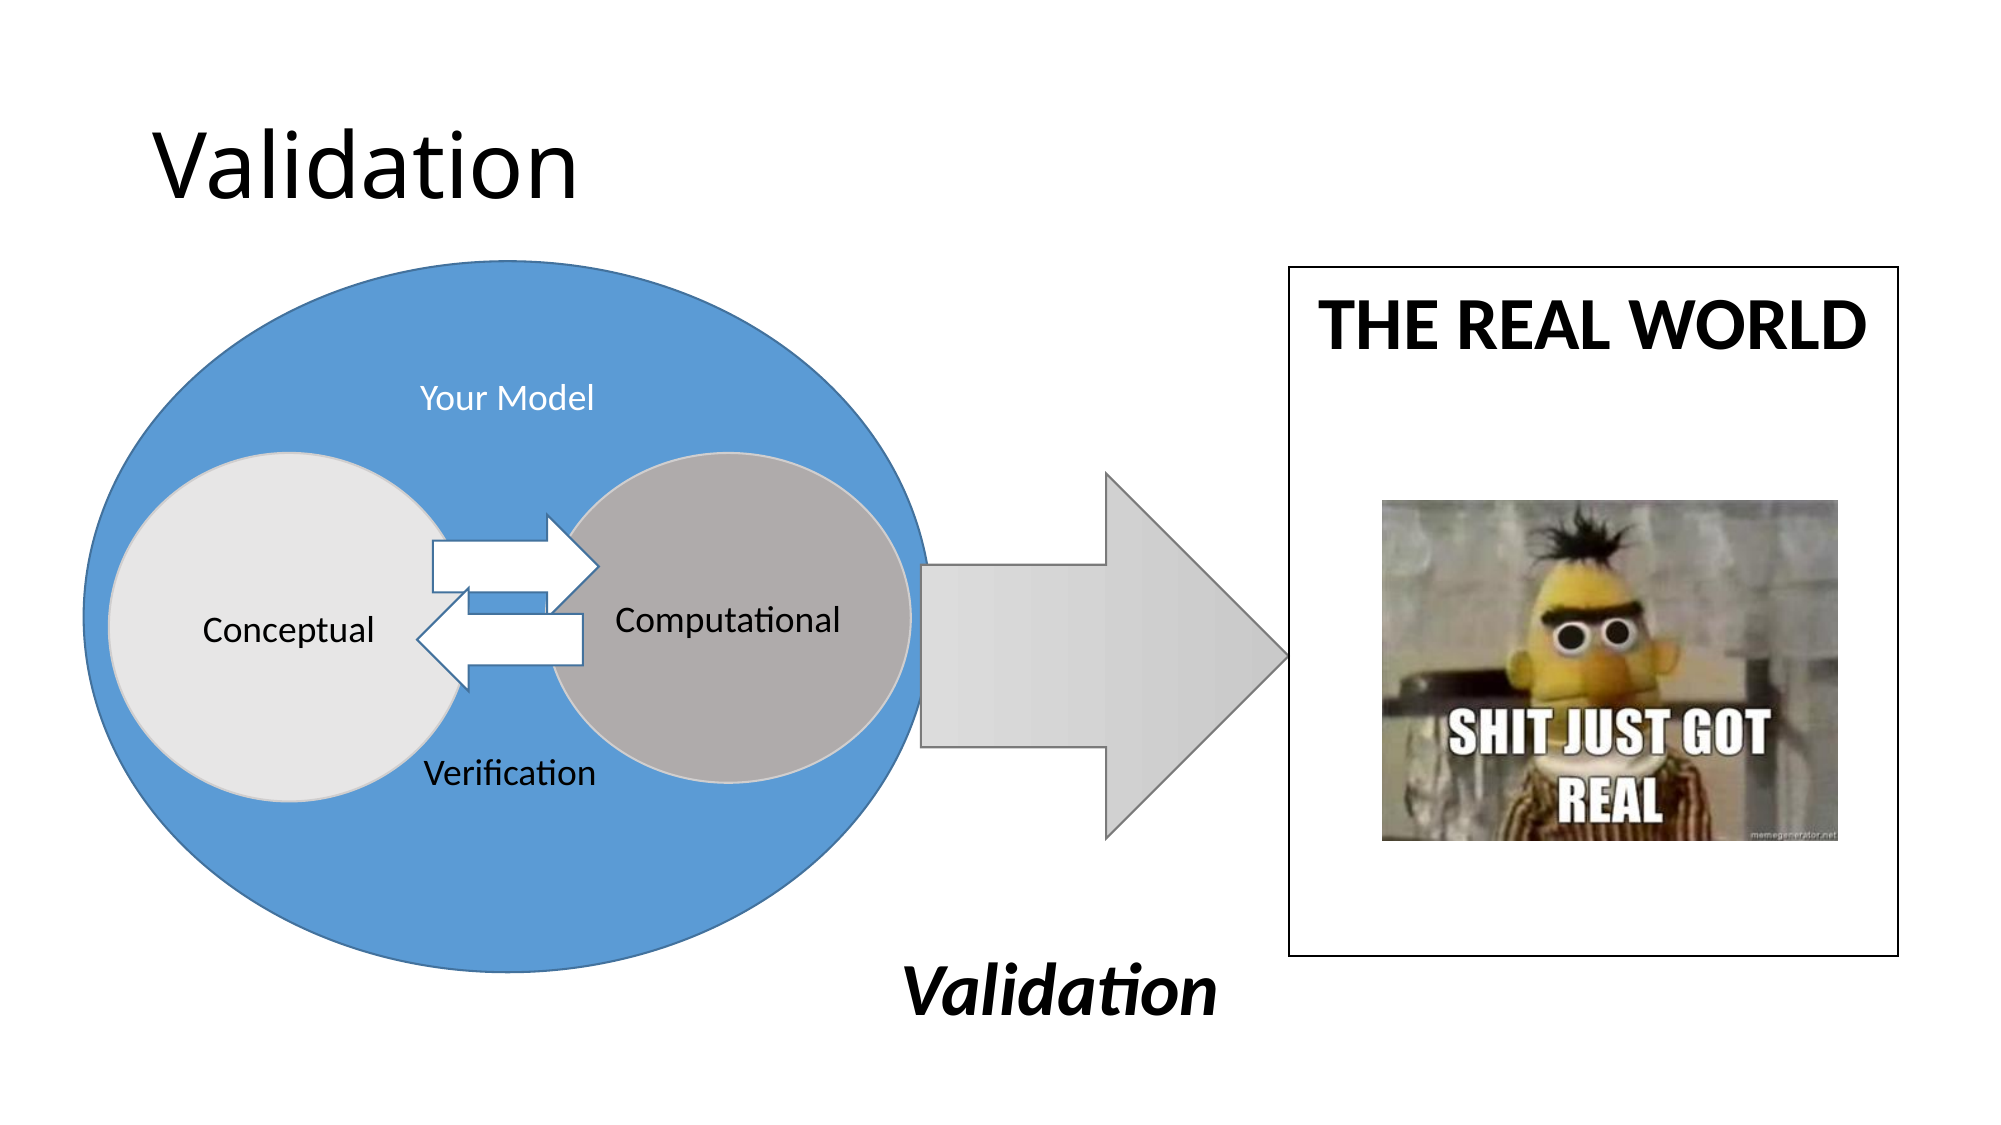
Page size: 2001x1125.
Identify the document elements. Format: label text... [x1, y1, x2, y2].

text_box [919, 471, 1288, 841]
text_box [431, 512, 601, 612]
text_box Your Model [82, 260, 928, 974]
text_box Computational [553, 451, 912, 784]
picture [1382, 500, 1838, 841]
text_box Validation [885, 933, 1300, 1038]
text_box Verification [408, 740, 663, 801]
title Validation [137, 59, 1863, 278]
text_box Conceptual [107, 451, 460, 803]
text_box THE REAL WORLD [1288, 266, 1899, 957]
text_box [415, 585, 584, 694]
